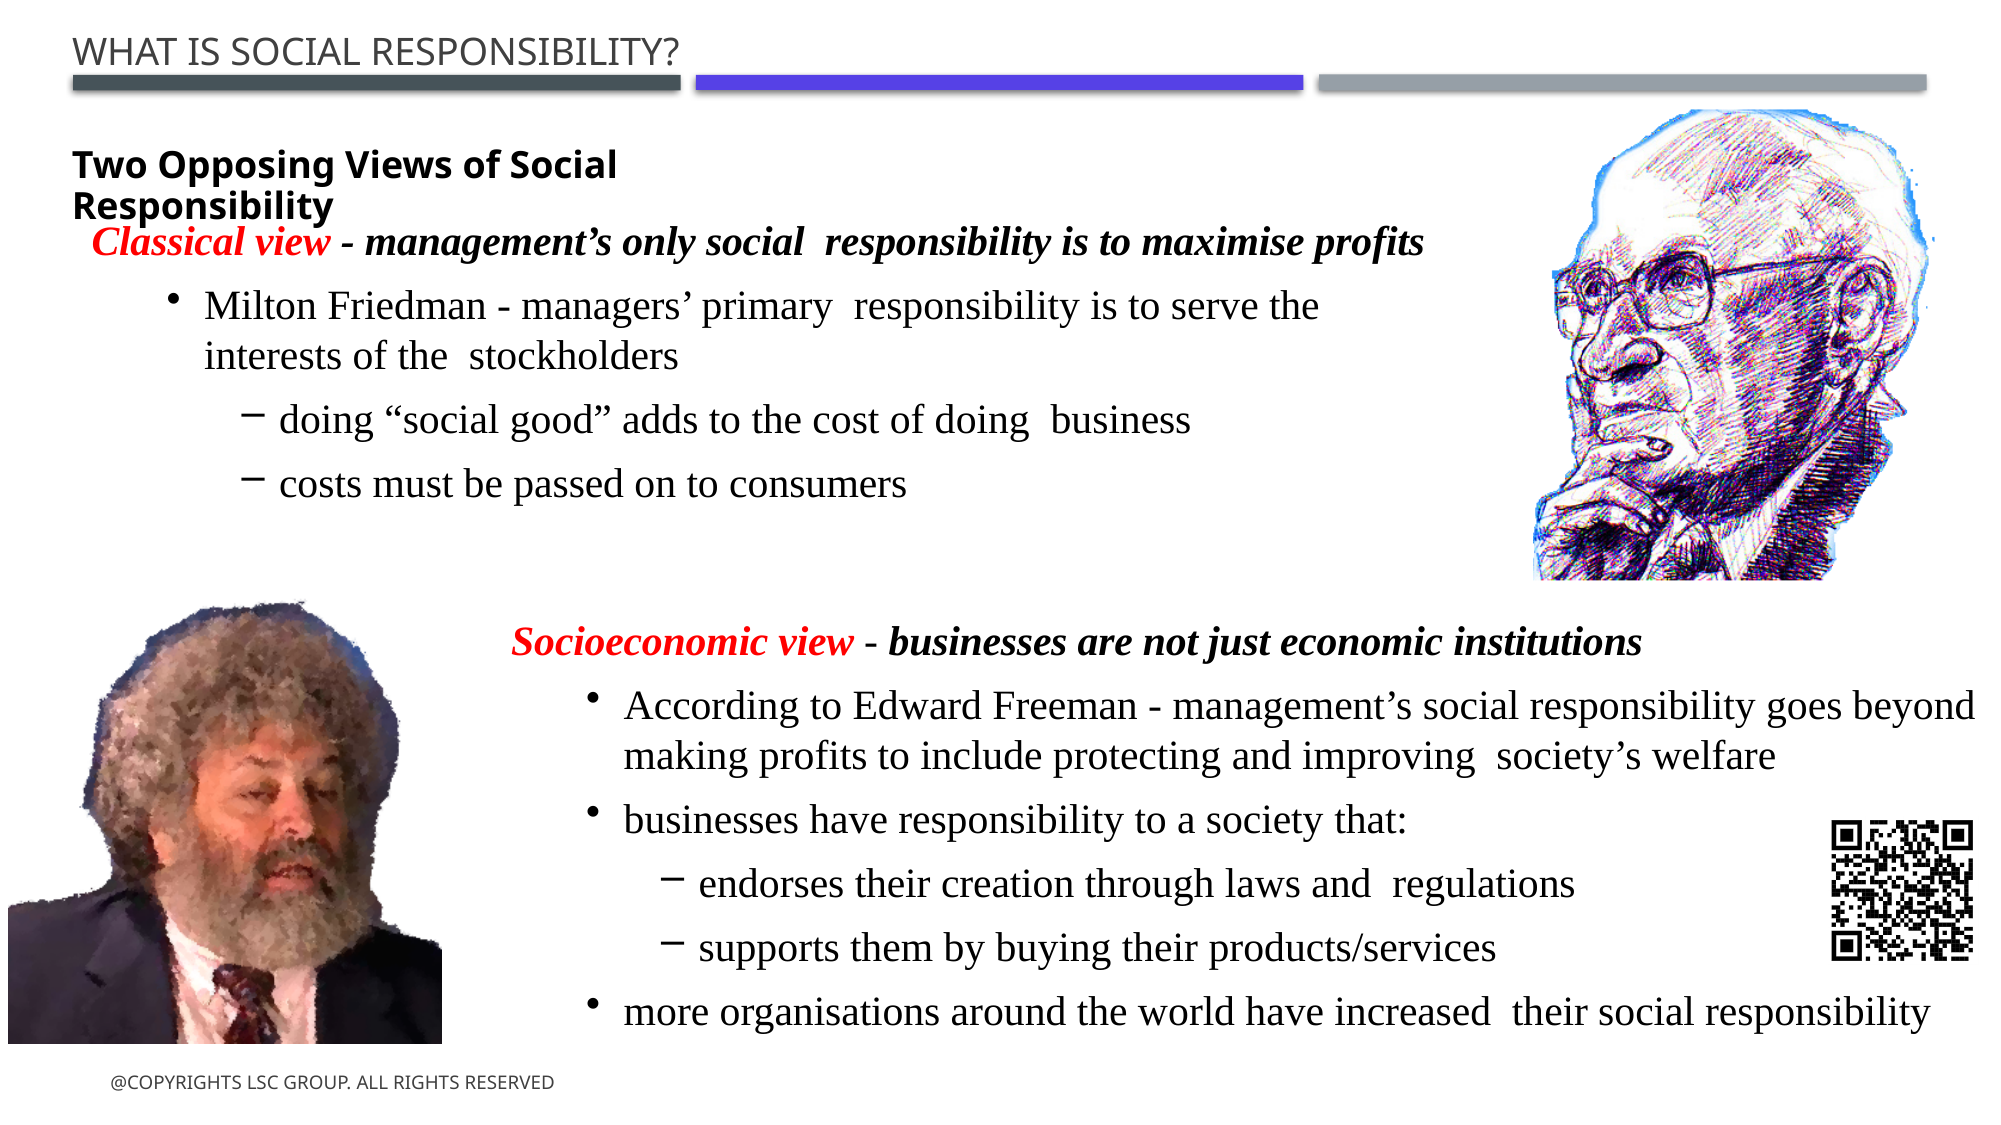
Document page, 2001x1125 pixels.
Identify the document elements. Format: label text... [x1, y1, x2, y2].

text_box Classical view - management’s only social responsibility is to maximise profits Milton Friedman - managers’ primary responsibility is to serve the interests of the stockholders doing “social good” adds to the cost of doing business costs must be passed on to consumers [0, 206, 1498, 642]
picture [1827, 815, 1980, 966]
picture [1533, 99, 1944, 591]
text_box What Is Social Responsibility? [57, 20, 1481, 81]
footer @Copyrights LSC Group. All Rights Reserved [95, 1053, 1230, 1114]
text_box Two Opposing Views of Social Responsibility [57, 138, 883, 235]
picture [7, 568, 443, 1045]
text_box Socioeconomic view - businesses are not just economic institutions According to Edward Freeman - management’s social responsibility goes beyond making profits to include protecting and improving society’s welfare businesses have responsibility to a society that: endorses their creation through laws and regulations supports them by buying their products/services more organisations around the world have increased their social responsibility [449, 606, 2000, 1042]
